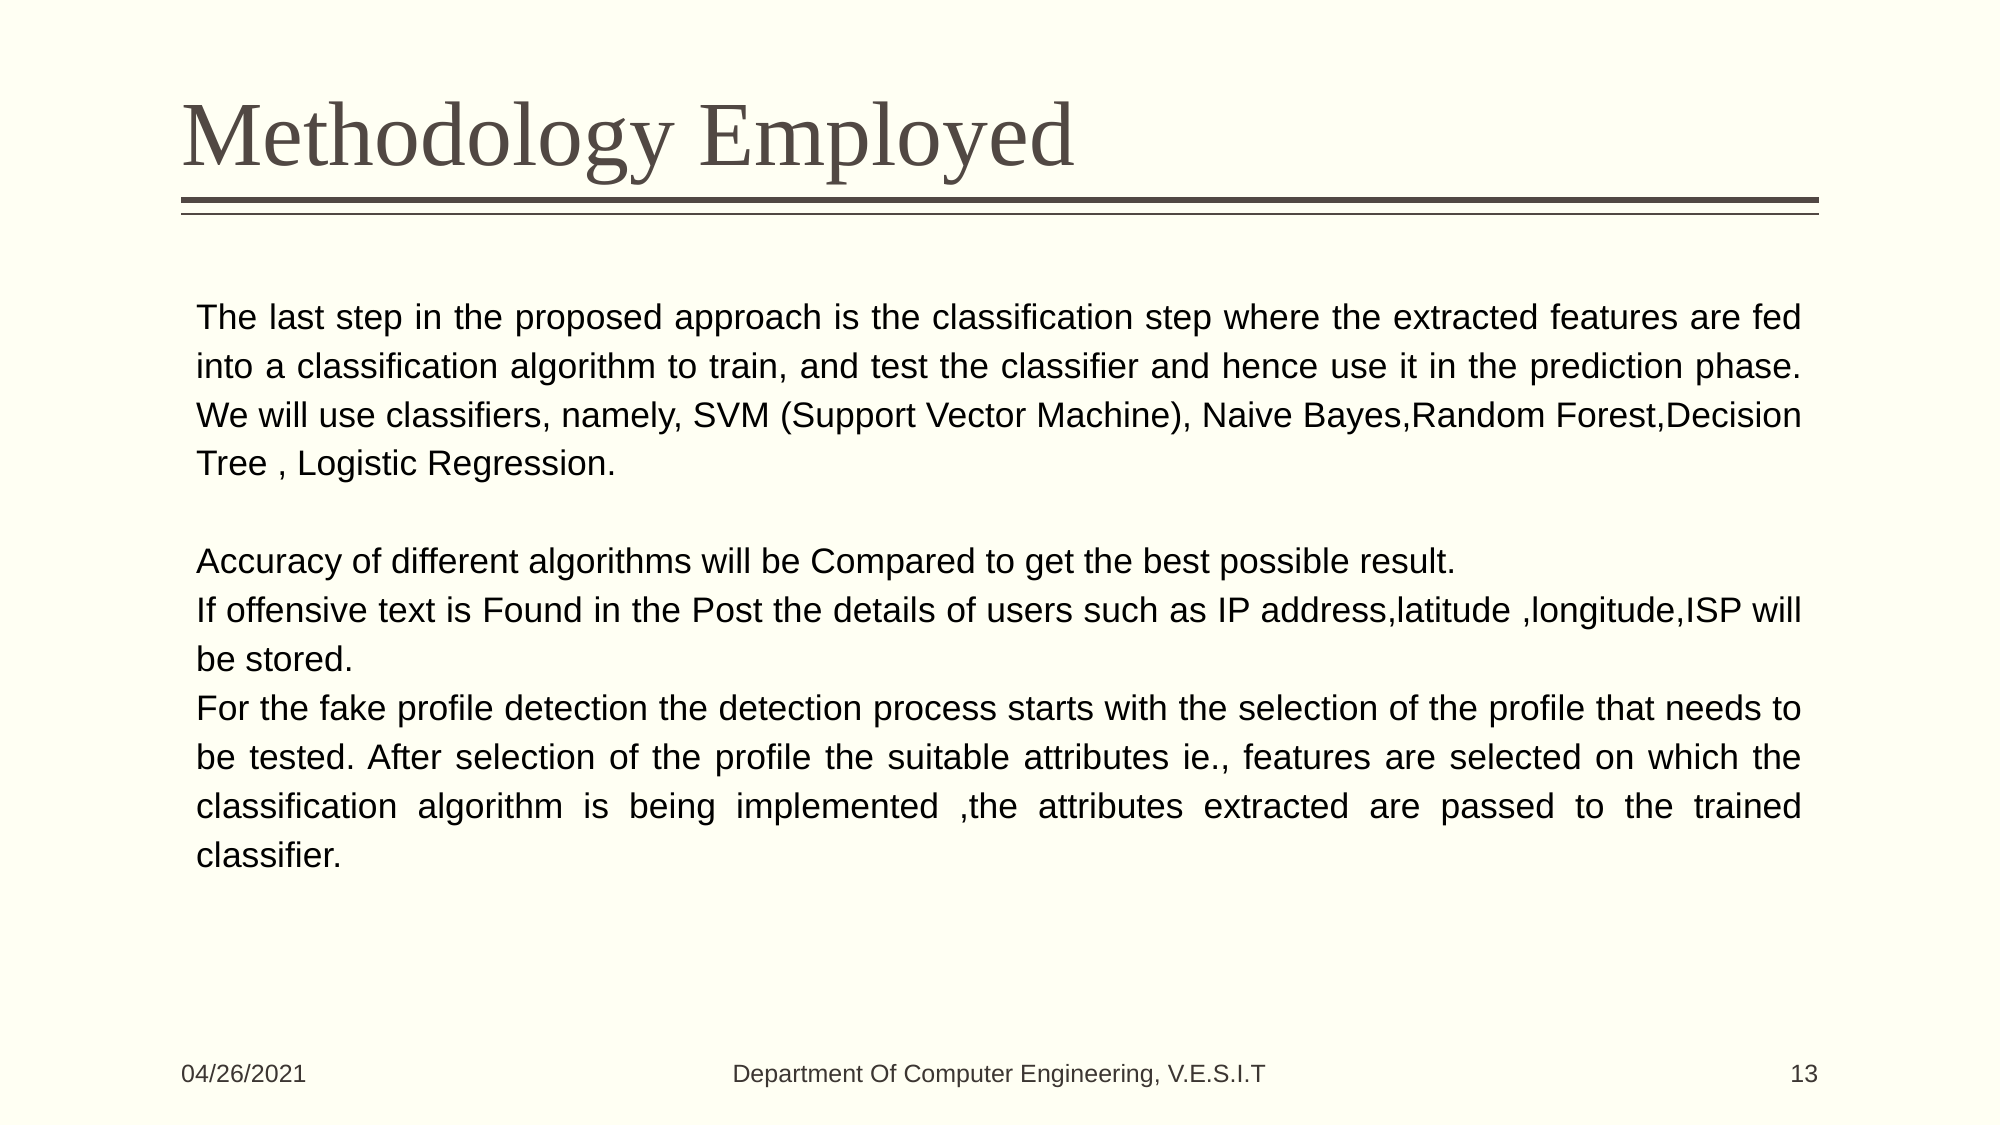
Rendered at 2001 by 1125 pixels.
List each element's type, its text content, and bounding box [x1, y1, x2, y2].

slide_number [181, 1042, 482, 1103]
footer Department Of Computer Engineering, V.E.S.I.T [482, 1042, 1518, 1103]
title Methodology Employed [181, 12, 1819, 193]
slide_number ‹#› [1518, 1042, 1819, 1103]
text_box The last step in the proposed approach is the classification step where the extracted features are fed into a classification algorithm to train, and test the classifier and hence use it in the prediction phase. We will use classifiers, namely, SVM (Support Vector Machine), Naive Bayes,Random Forest,Decision Tree , Logistic Regression. Accuracy of different algorithms will be Compared to get the best possible result. If offensive text is Found in the Post the details of users such as IP address,latitude ,longitude,ISP will be stored. For the fake profile detection the detection process starts with the selection of the profile that needs to be tested. After selection of the profile the suitable attributes ie., features are selected on which the classification algorithm is being implemented ,the attributes extracted are passed to the trained classifier. [181, 272, 1819, 932]
